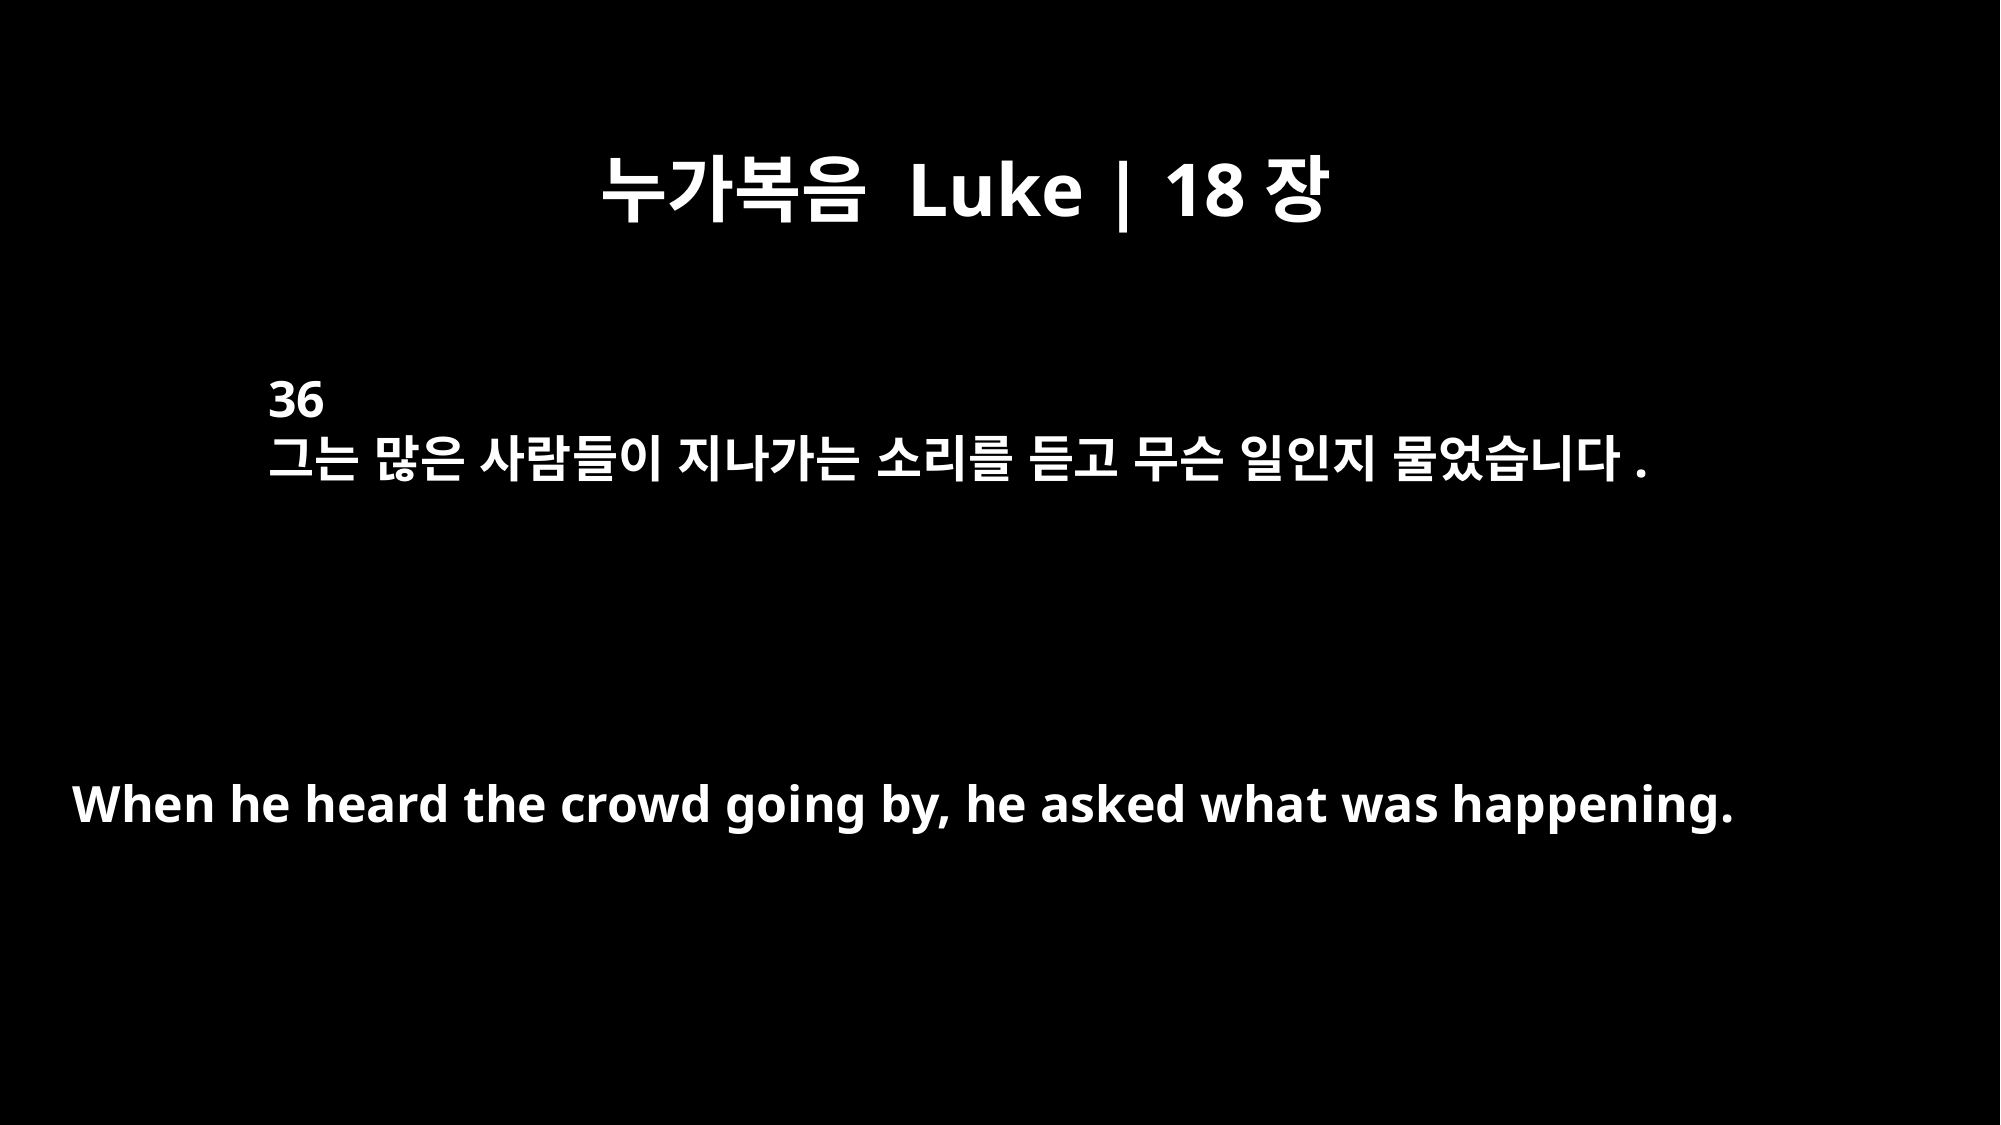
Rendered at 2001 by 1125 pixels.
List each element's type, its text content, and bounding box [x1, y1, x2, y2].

text_box 36 그는 많은 사람들이 지나가는 소리를 듣고 무슨 일인지 물었습니다. [253, 359, 1664, 495]
text_box 누가복음 Luke | 18장 [585, 136, 1347, 239]
text_box When he heard the crowd going by, he asked what was happening. [58, 764, 1750, 840]
